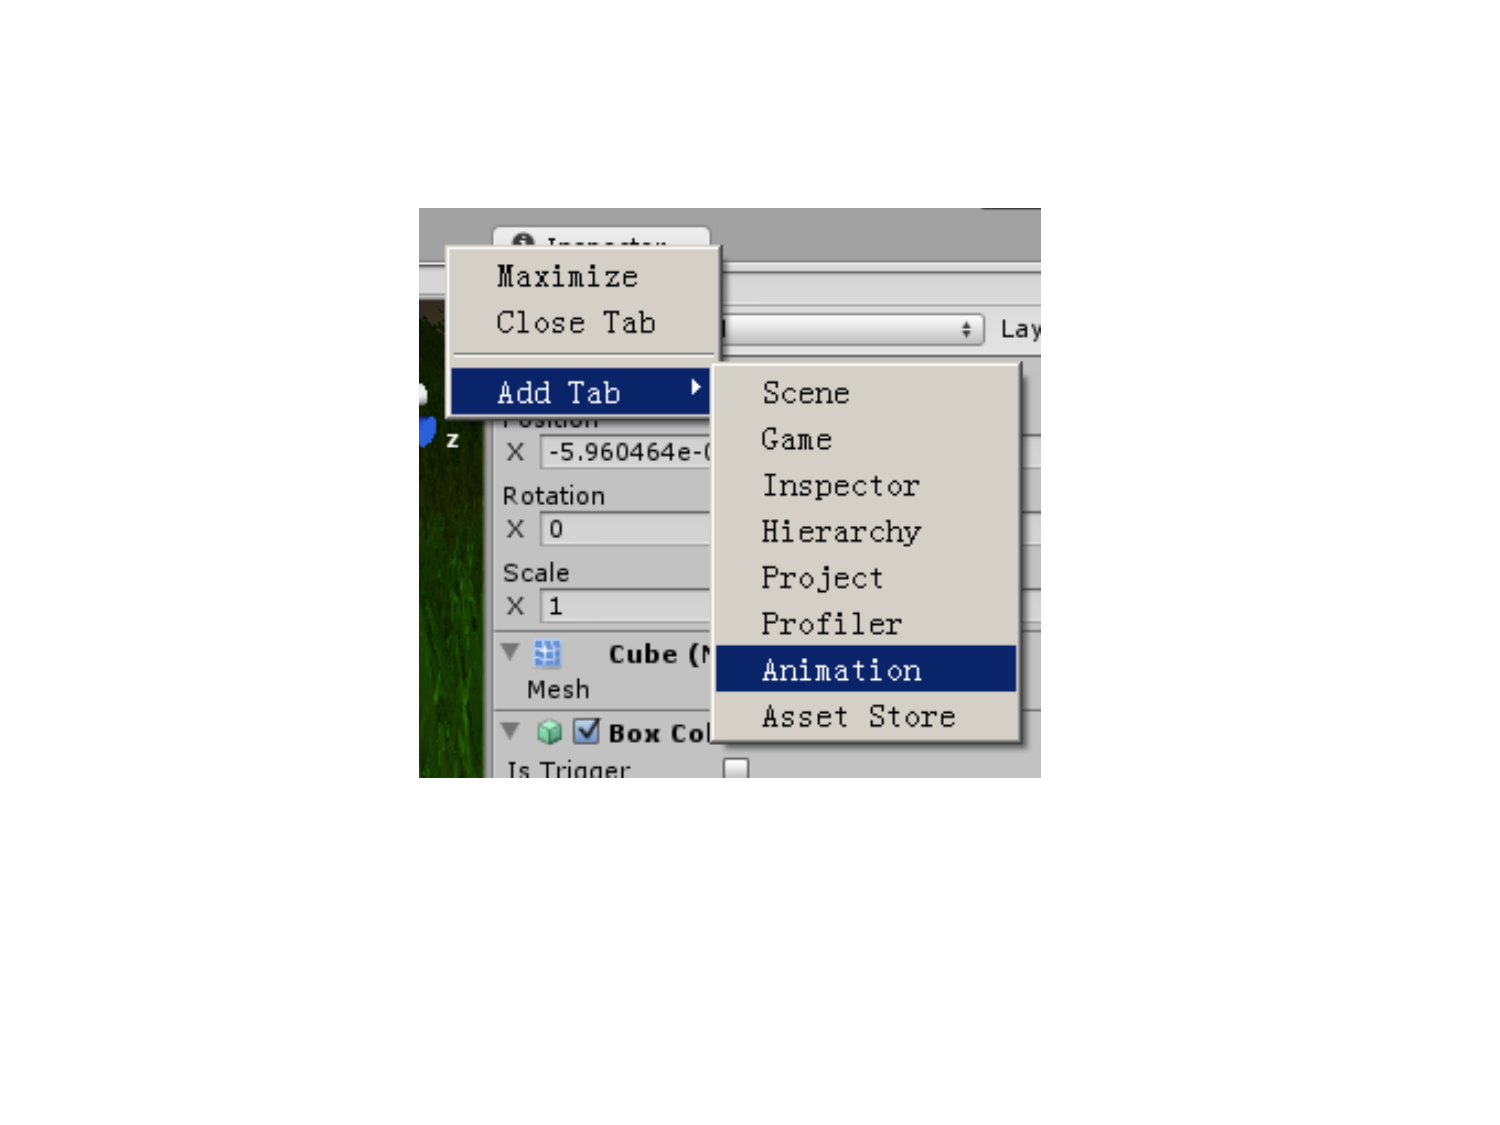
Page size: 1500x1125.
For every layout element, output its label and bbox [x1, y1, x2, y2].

picture [418, 207, 1041, 779]
